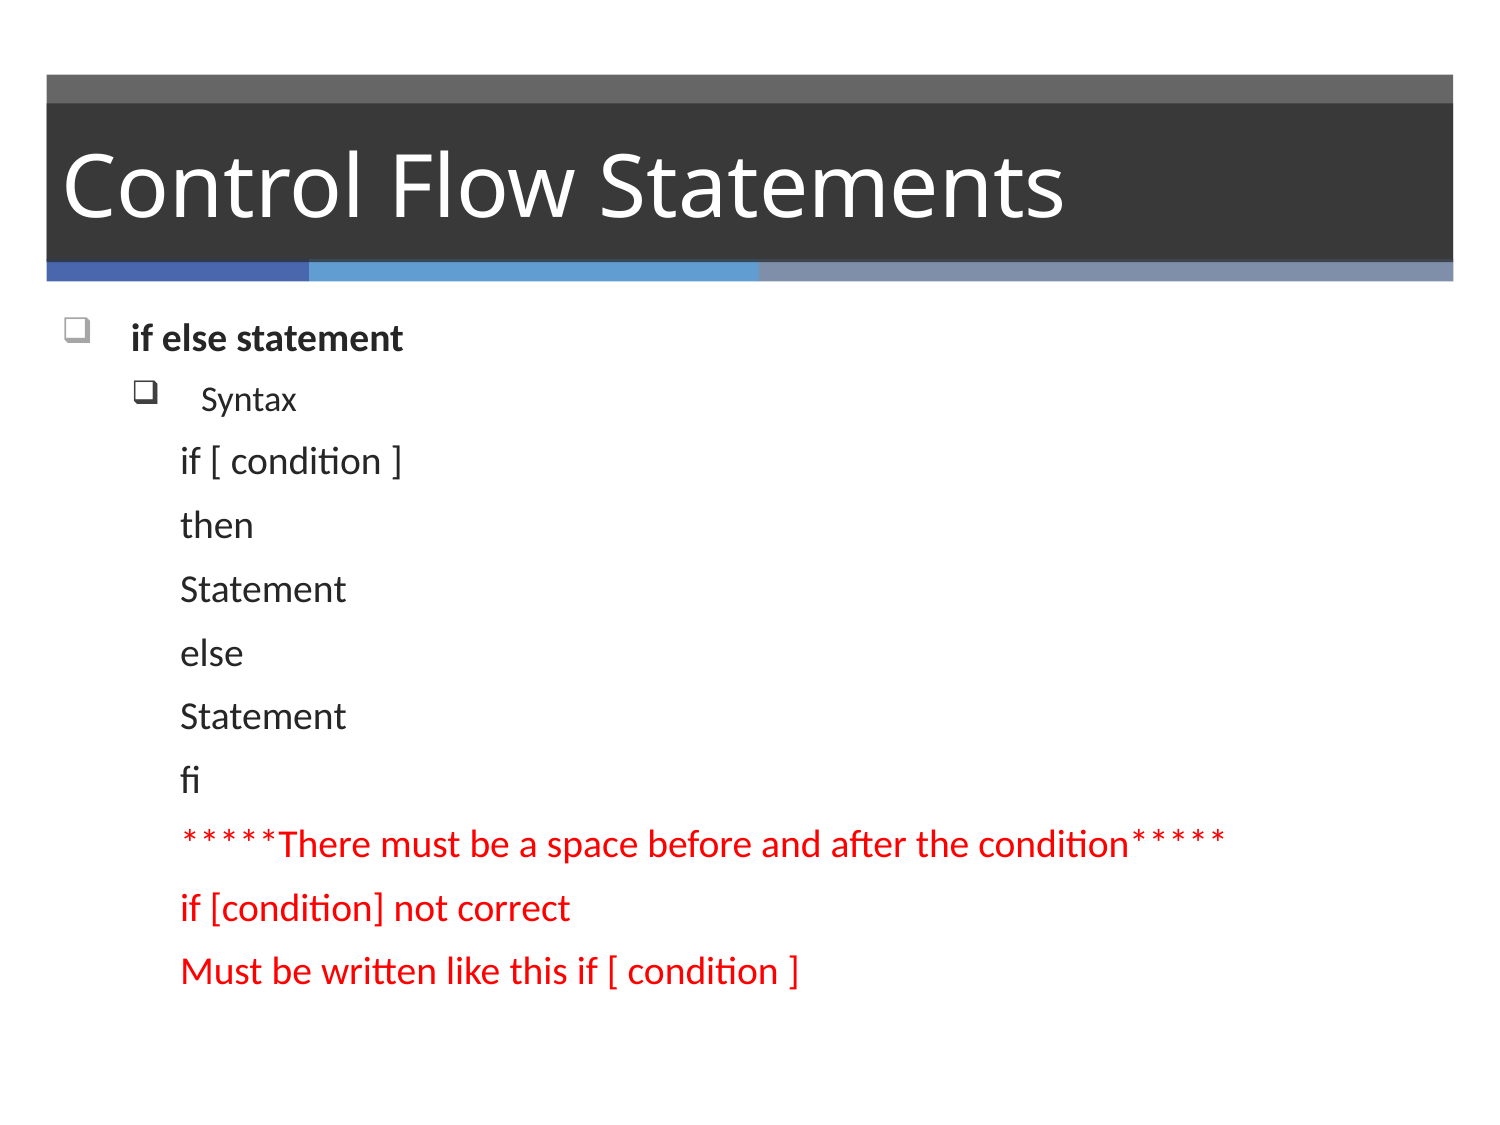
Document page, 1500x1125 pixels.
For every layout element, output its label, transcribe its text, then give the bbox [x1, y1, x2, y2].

title Control Flow Statements [46, 103, 1454, 263]
list if else statement Syntax if [ condition ] then Statement else Statement fi *****There must be a space before and after the condition***** if [condition] not correct Must be written like this if [ condition ] [46, 304, 1454, 1005]
